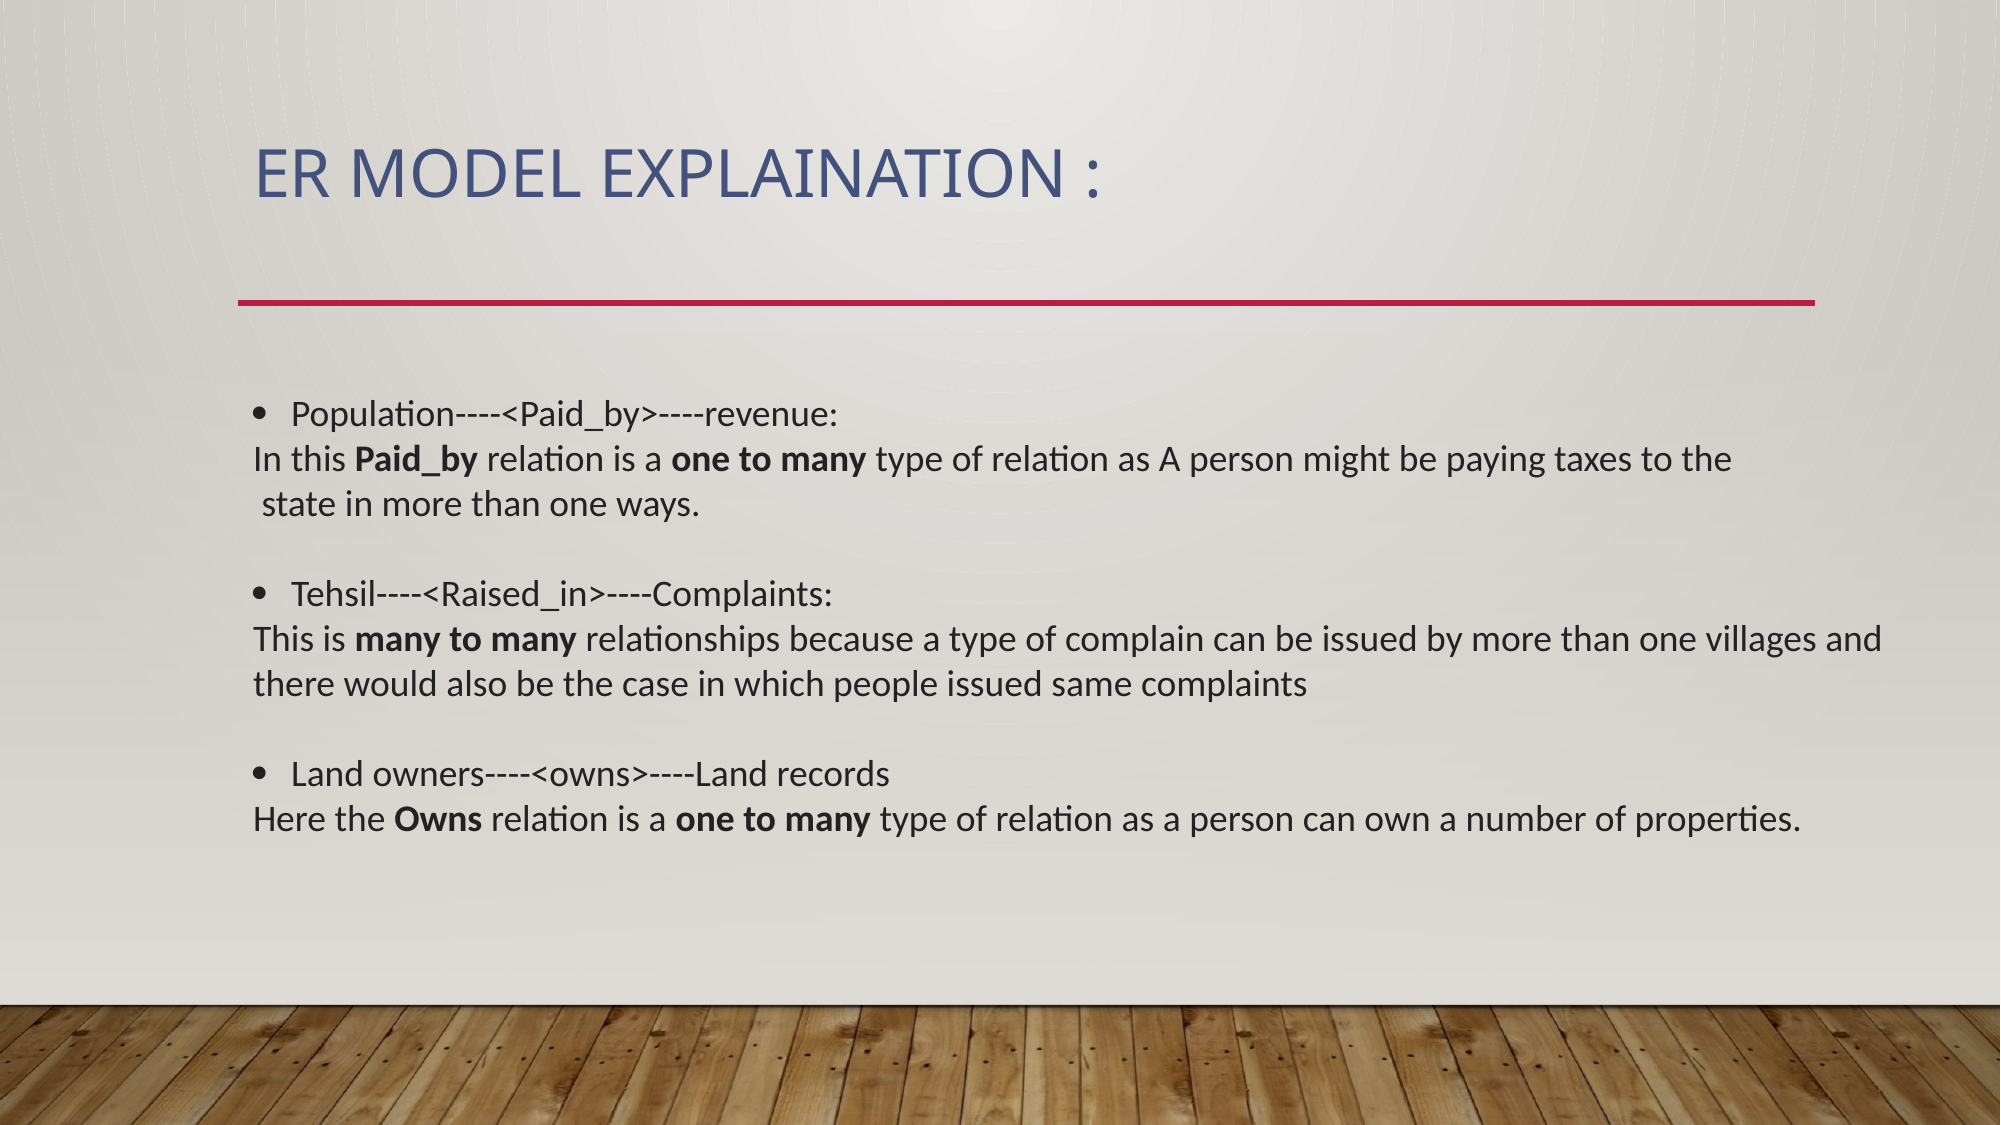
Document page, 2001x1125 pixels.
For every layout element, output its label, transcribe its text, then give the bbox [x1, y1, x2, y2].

list · Population----<Paid_by>----revenue: In this Paid_by relation is a one to many type of relation as A person might be paying taxes to the state in more than one ways. · Tehsil----<Raised_in>----Complaints: This is many to many relationships because a type of complain can be issued by more than one villages and there would also be the case in which people issued same complaints · Land owners----<owns>----Land records Here the Owns relation is a one to many type of relation as a person can own a number of properties. [238, 287, 1977, 940]
title ER MODEL EXPLAINATION : [238, 131, 1814, 287]
picture [0, 1005, 2000, 1125]
